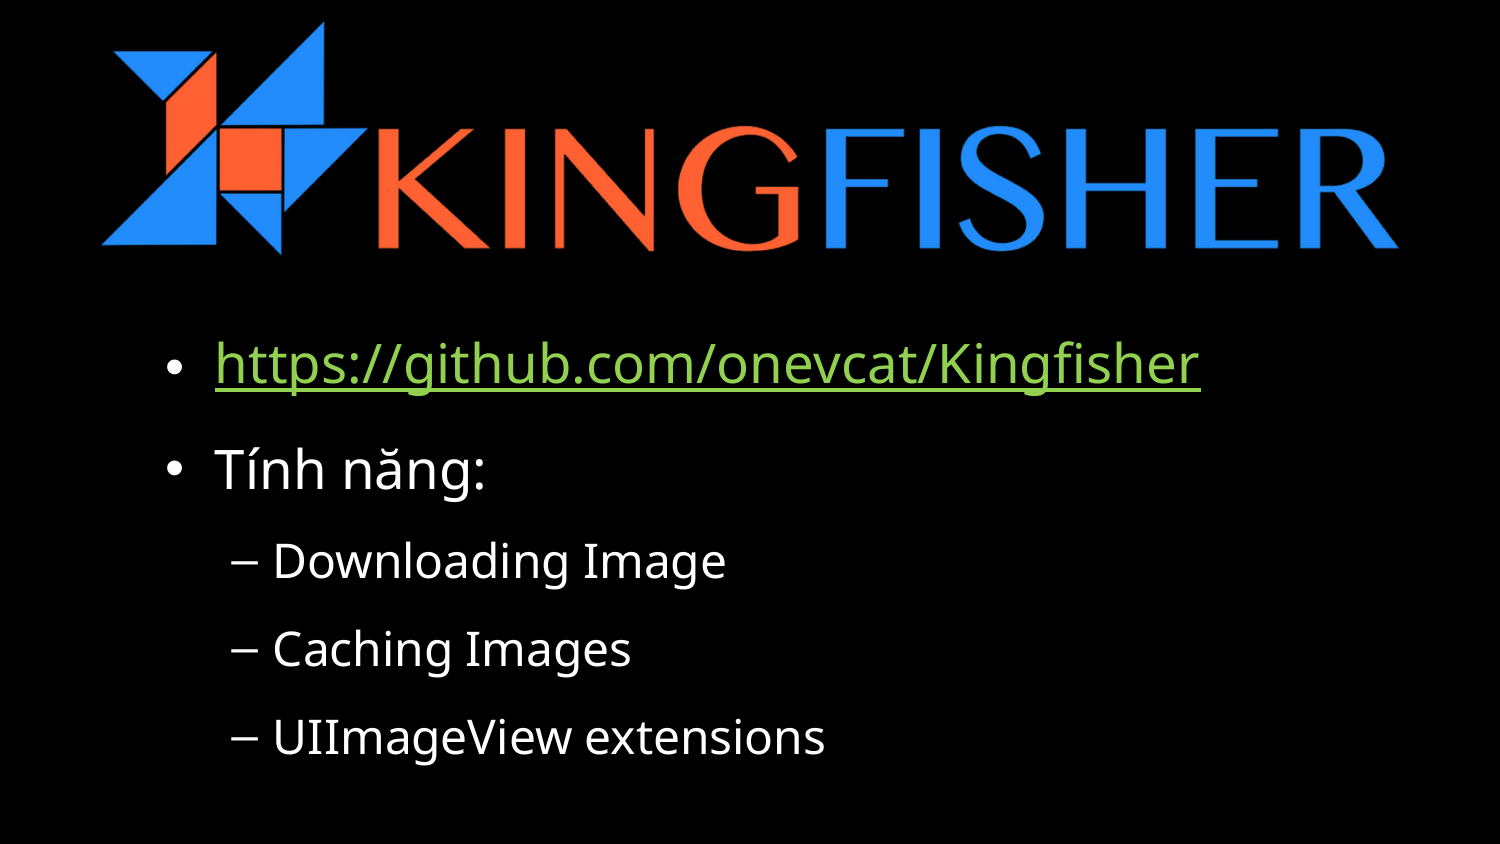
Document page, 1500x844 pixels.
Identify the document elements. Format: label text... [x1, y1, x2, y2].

picture [100, 21, 1400, 257]
list https://github.com/onevcat/Kingfisher Tính năng: Downloading Image Caching Images UIImageView extensions [150, 321, 1350, 774]
